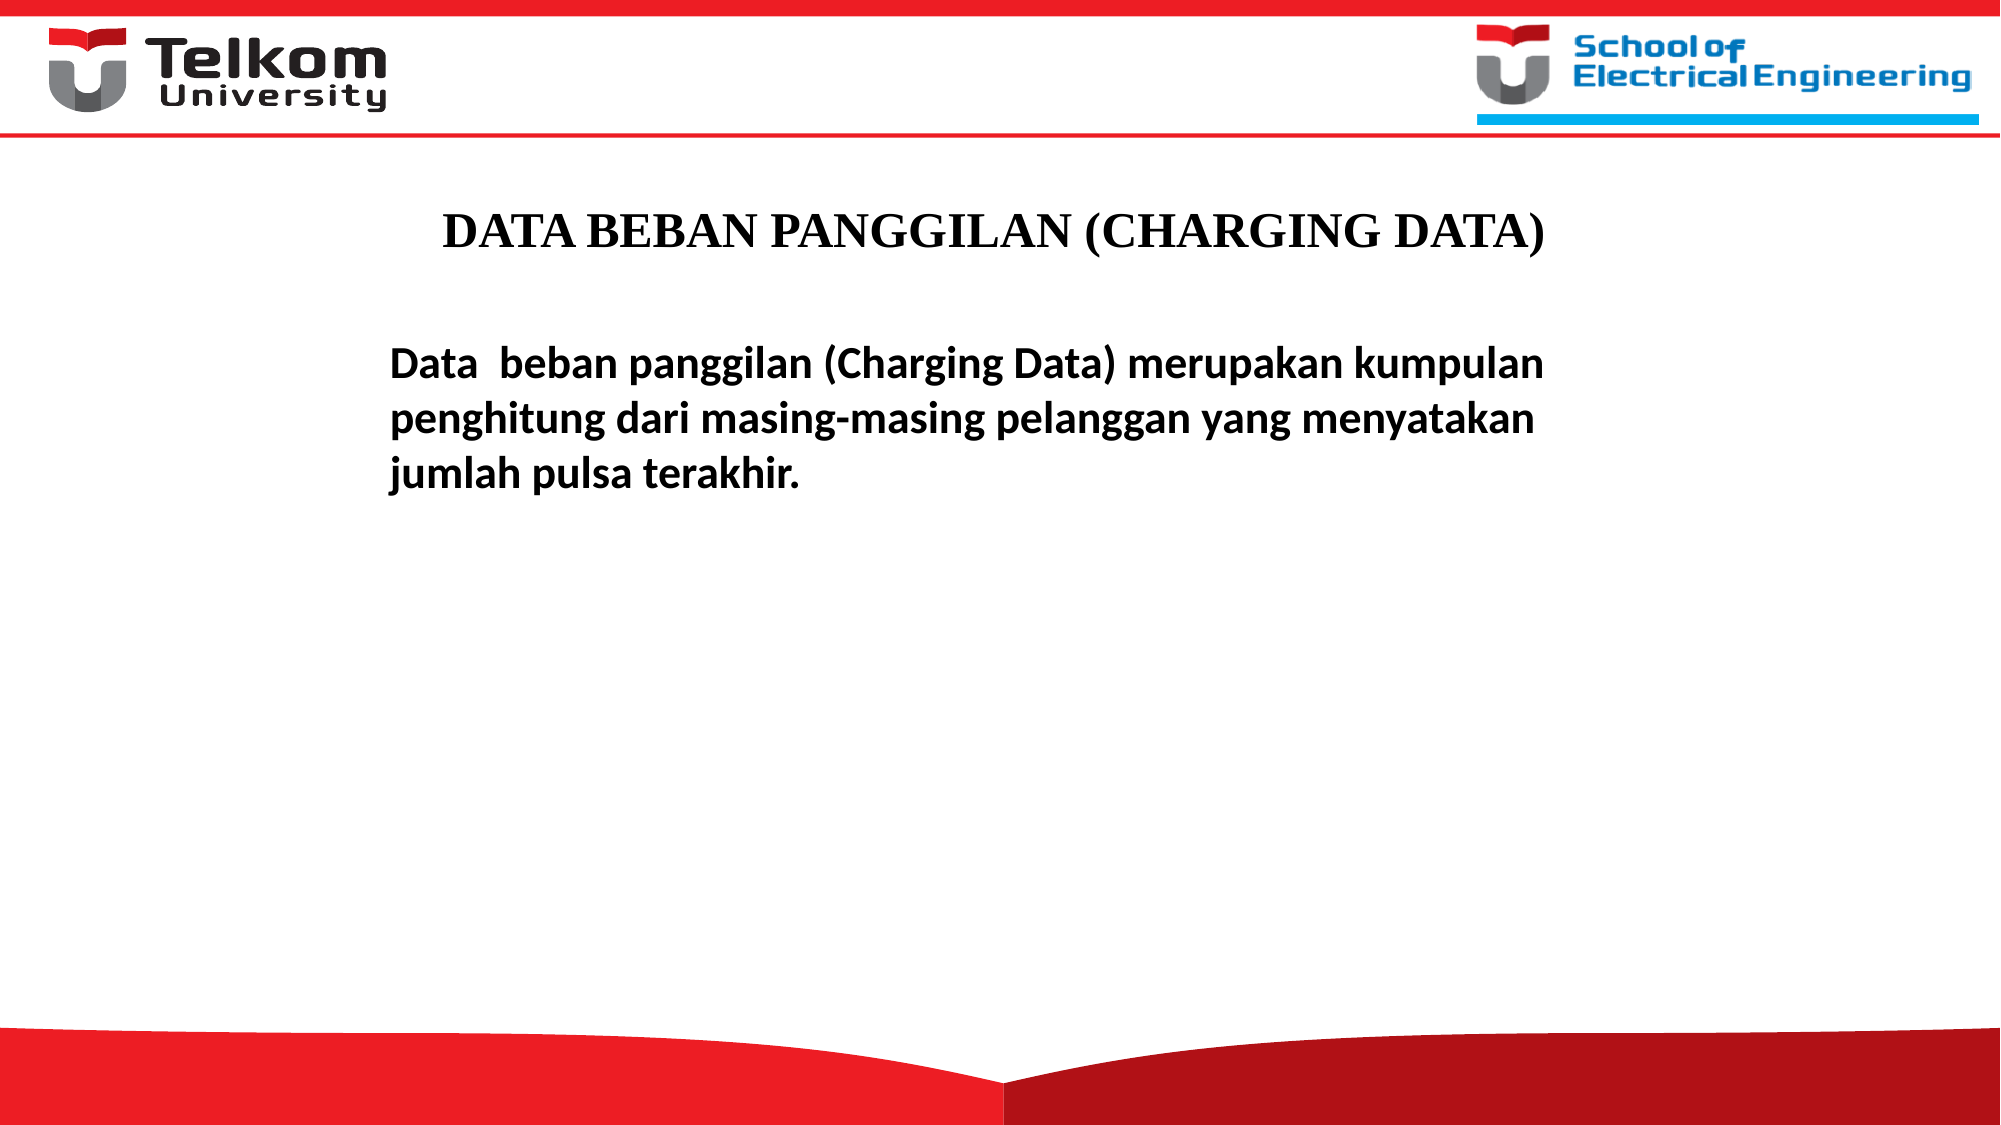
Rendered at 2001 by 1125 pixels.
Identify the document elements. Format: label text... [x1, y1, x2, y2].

text_box Data beban panggilan (Charging Data) merupakan kumpulan penghitung dari masing-masing pelanggan yang menyatakan jumlah pulsa terakhir. [375, 324, 1613, 888]
title DATA BEBAN PANGGILAN (CHARGING DATA) [143, 137, 1844, 326]
picture [1466, 24, 1979, 125]
